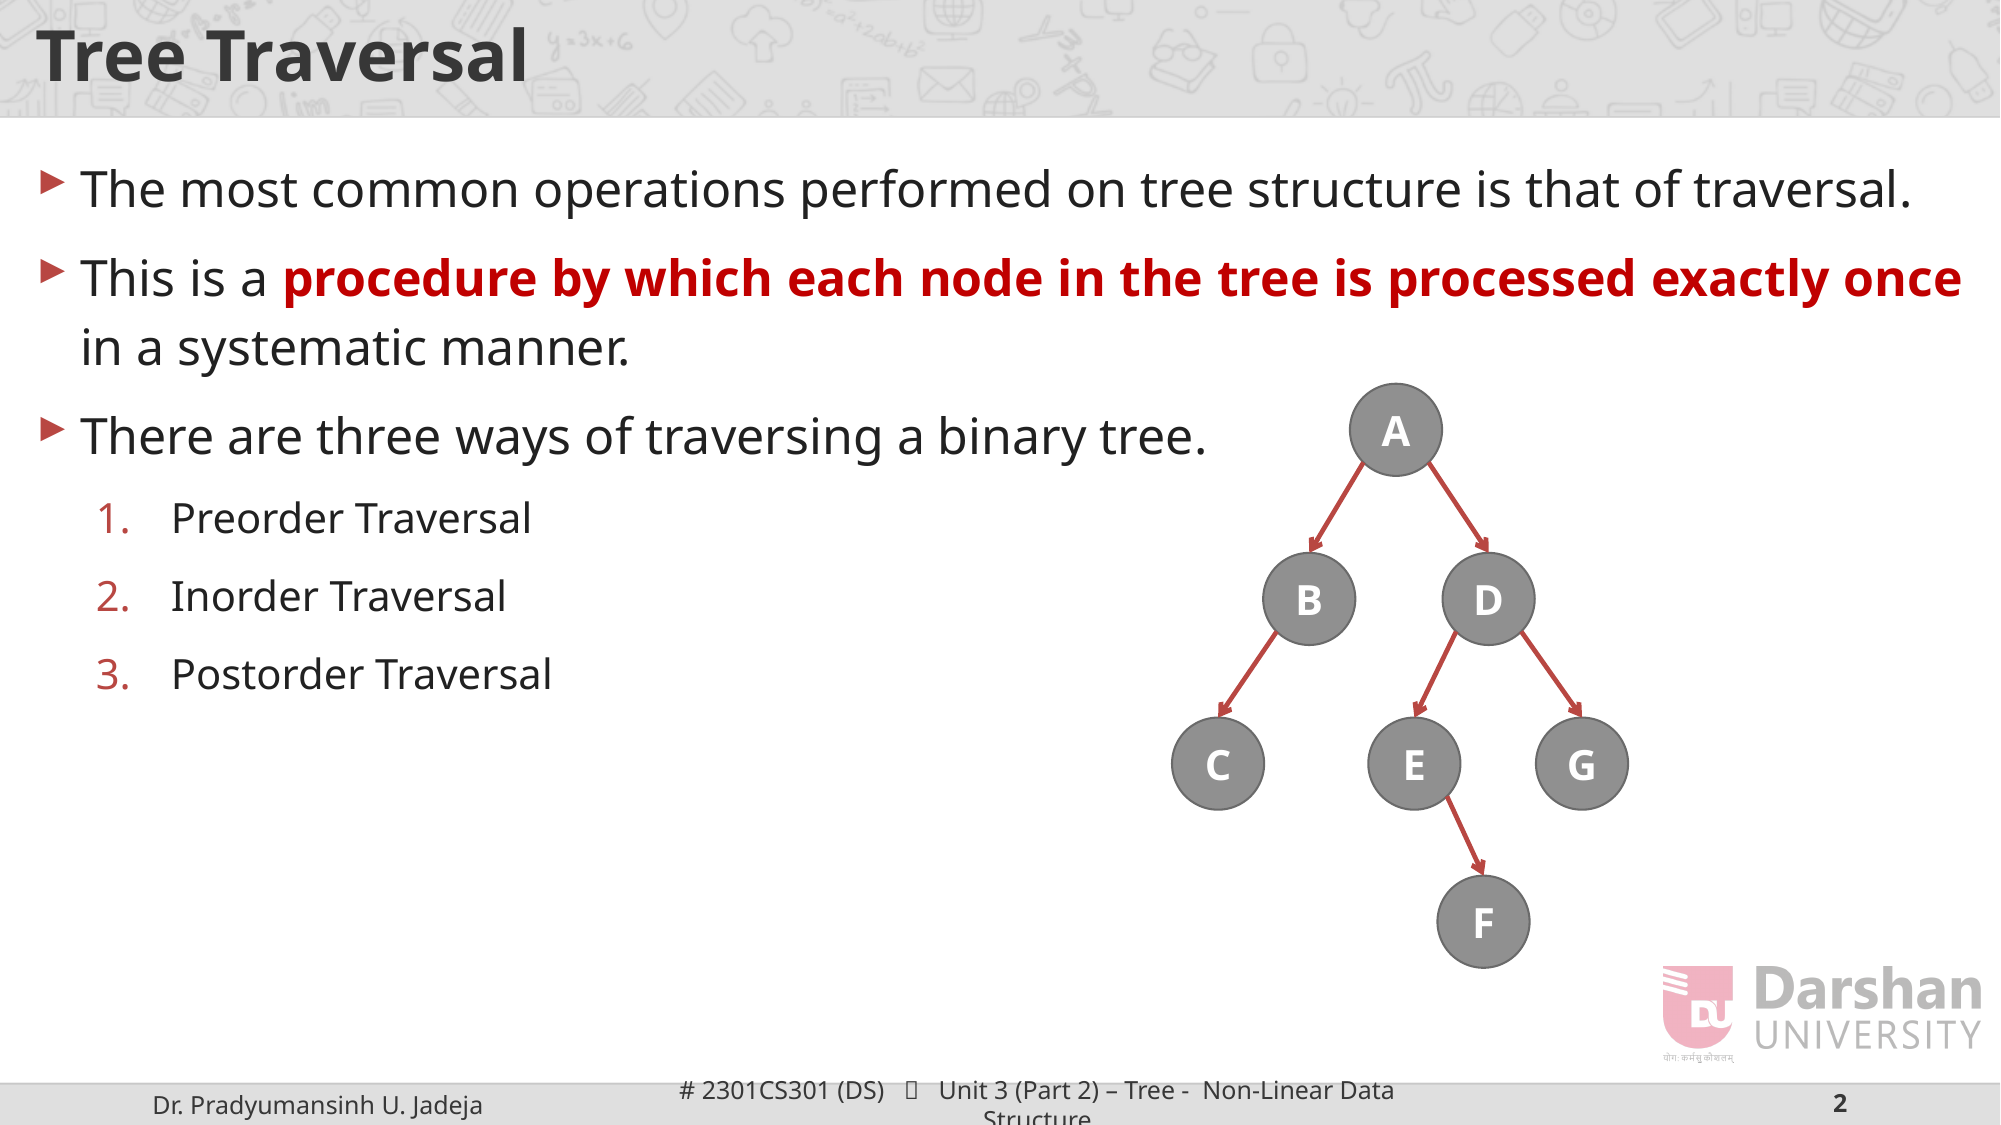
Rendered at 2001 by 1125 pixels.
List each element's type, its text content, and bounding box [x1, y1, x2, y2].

list The most common operations performed on tree structure is that of traversal. This is a procedure by which each node in the tree is processed exactly once in a systematic manner. There are three ways of traversing a binary tree. Preorder Traversal Inorder Traversal Postorder Traversal [21, 141, 1979, 1059]
text_box F [1436, 874, 1531, 969]
text_box C [1663, 966, 1981, 1063]
text_box A [1348, 382, 1444, 477]
title Tree Traversal [0, 0, 2000, 117]
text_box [1218, 631, 1277, 718]
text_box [1521, 631, 1583, 718]
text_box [1309, 462, 1364, 553]
text_box B [1262, 551, 1357, 647]
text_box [1428, 462, 1489, 553]
text_box D [1441, 551, 1536, 647]
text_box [1446, 796, 1484, 876]
text_box G [1534, 716, 1630, 811]
text_box E [1367, 716, 1462, 811]
text_box C [1170, 716, 1266, 811]
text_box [1414, 631, 1457, 718]
